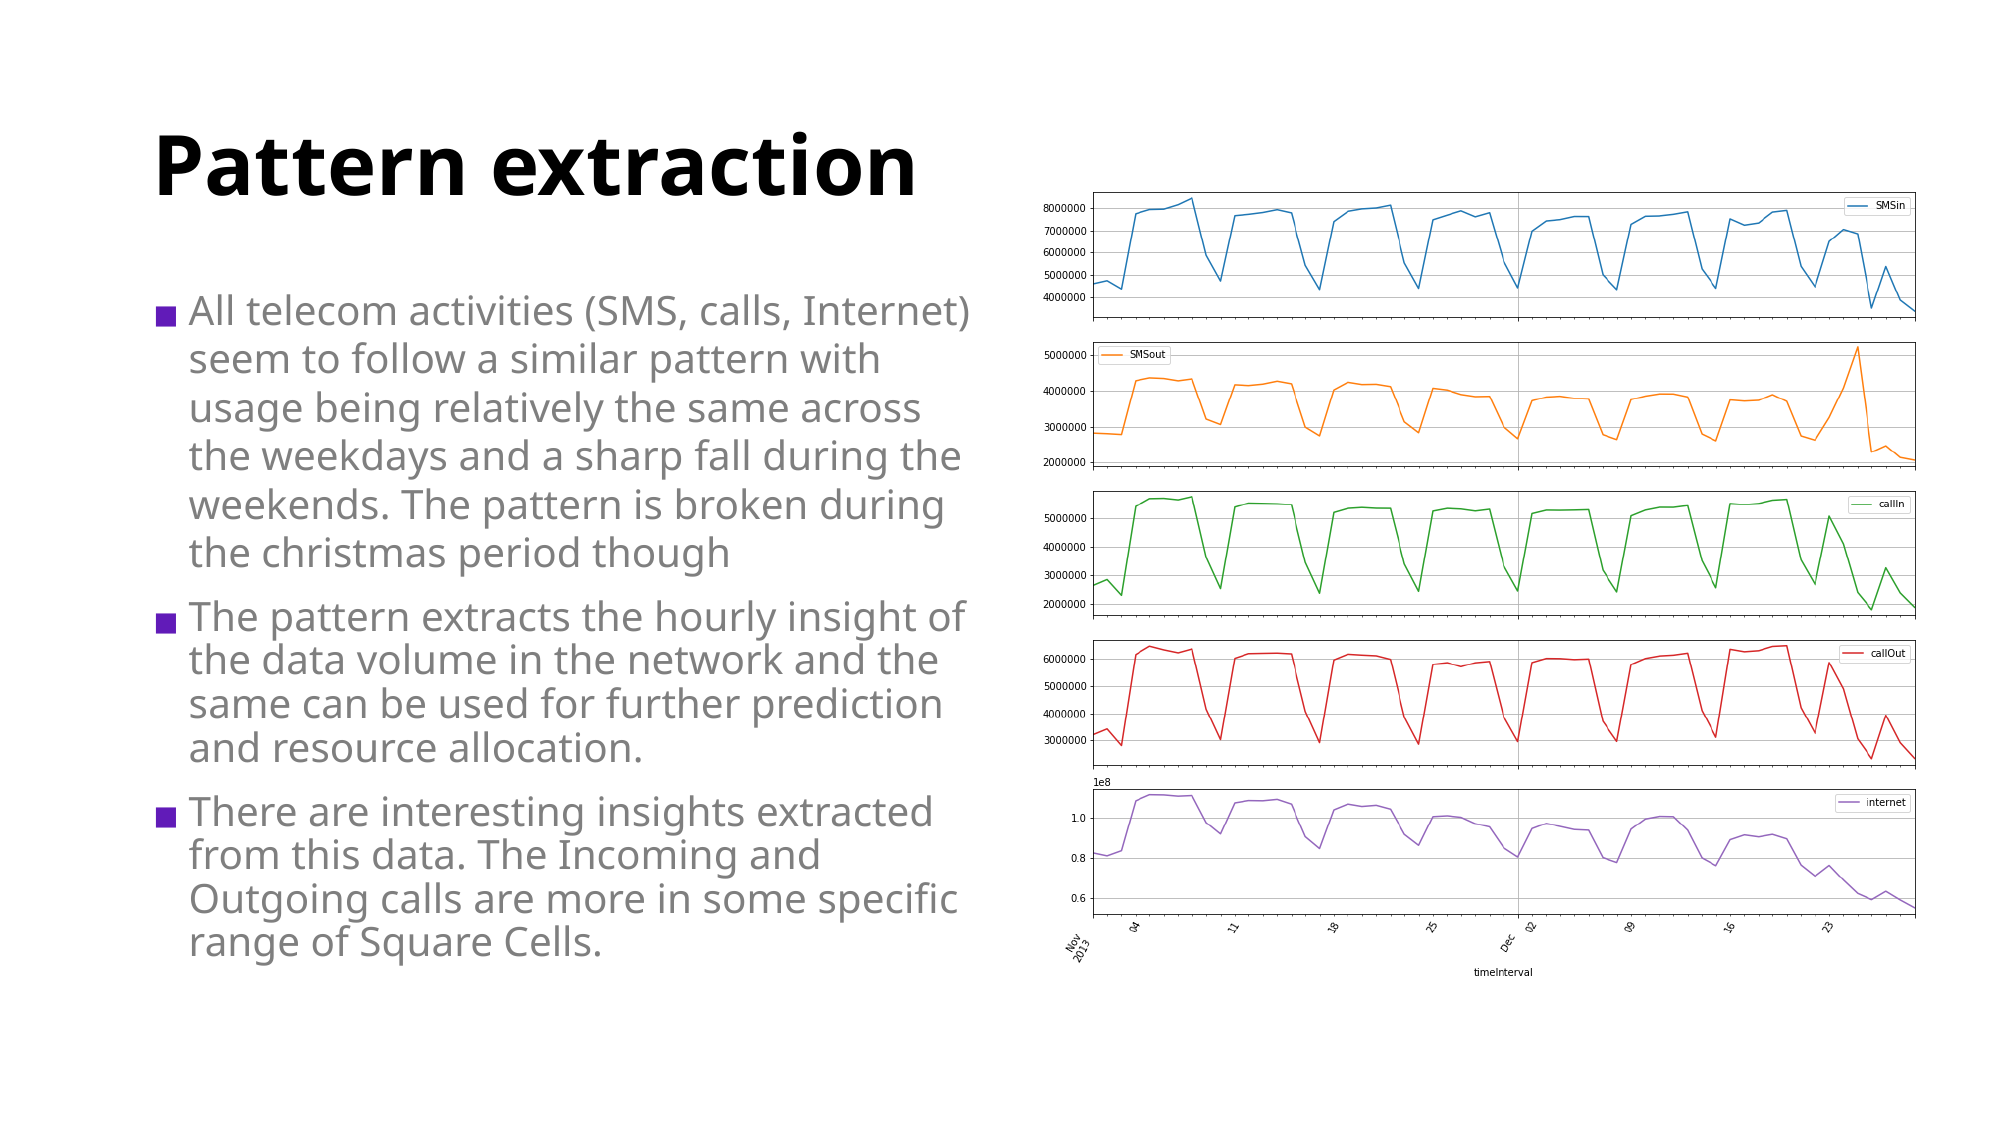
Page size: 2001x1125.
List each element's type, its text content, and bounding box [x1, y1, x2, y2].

title Pattern extraction [137, 59, 1863, 278]
picture [1035, 185, 1920, 984]
list All telecom activities (SMS, calls, Internet) seem to follow a similar pattern with usage being relatively the same across the weekdays and a sharp fall during the weekends. The pattern is broken during the christmas period though The pattern extracts the hourly insight of the data volume in the network and the same can be used for further prediction and resource allocation. There are interesting insights extracted from this data. The Incoming and Outgoing calls are more in some specific range of Square Cells. [137, 277, 1000, 1014]
